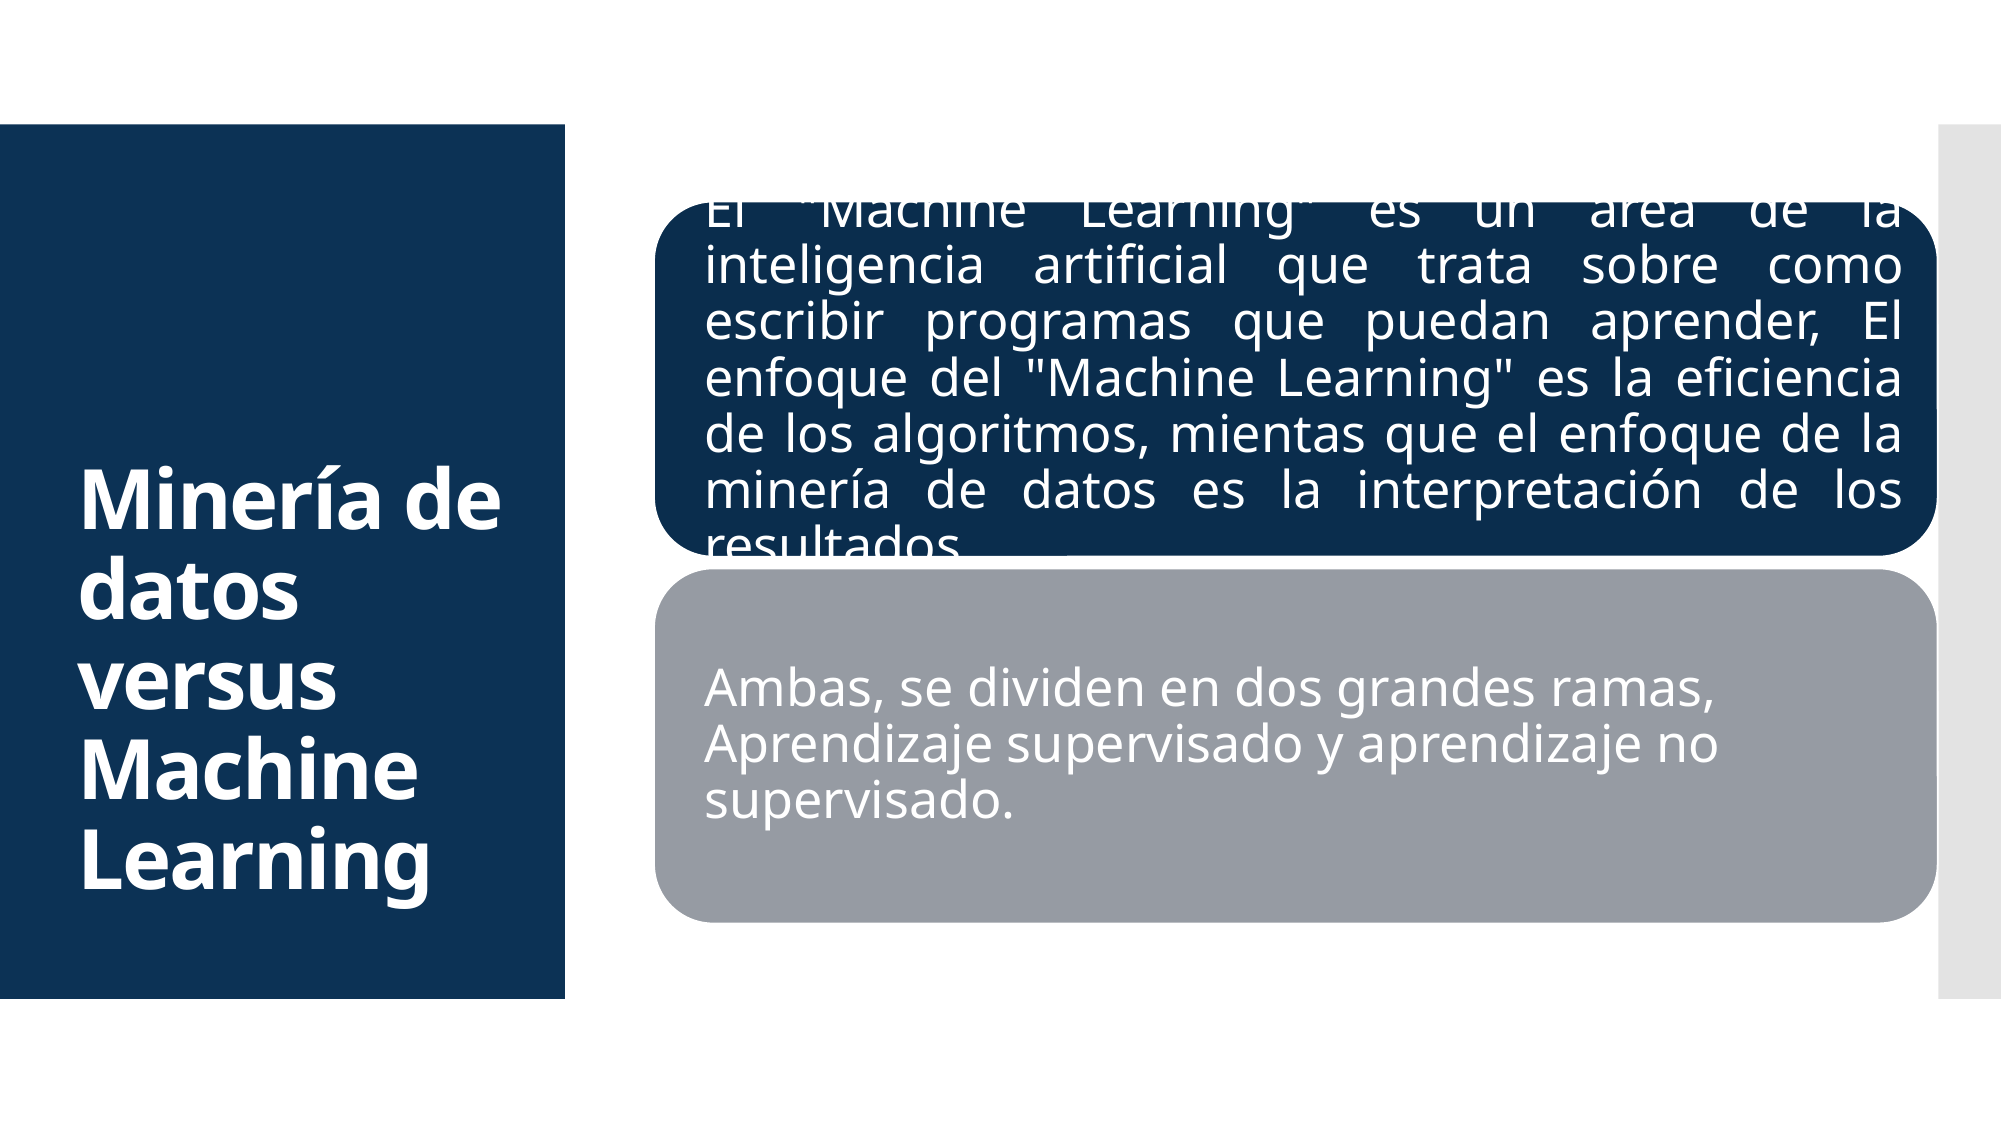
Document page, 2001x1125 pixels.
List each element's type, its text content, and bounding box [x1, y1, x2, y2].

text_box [653, 117, 1938, 1008]
title Minería de datos versus Machine Learning [62, 764, 547, 915]
